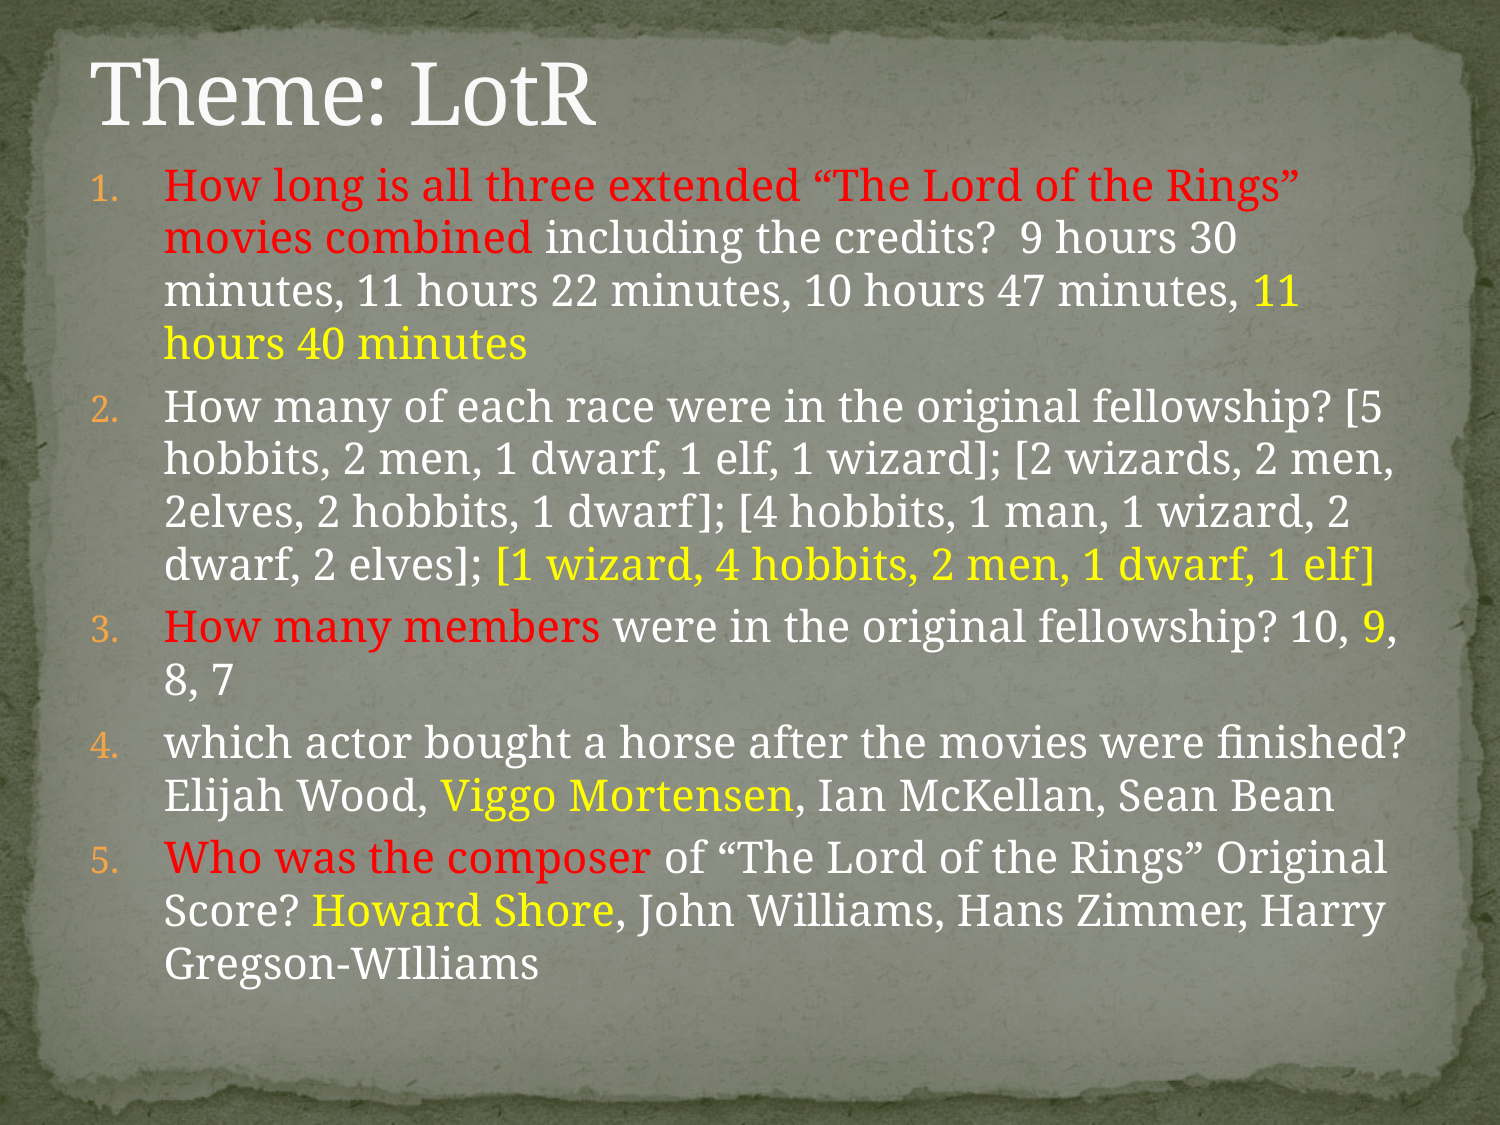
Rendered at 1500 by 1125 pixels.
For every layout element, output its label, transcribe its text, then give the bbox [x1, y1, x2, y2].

title Theme: LotR [74, 24, 1425, 150]
list How long is all three extended “The Lord of the Rings” movies combined including the credits? 9 hours 30 minutes, 11 hours 22 minutes, 10 hours 47 minutes, 11 hours 40 minutes How many of each race were in the original fellowship? [5 hobbits, 2 men, 1 dwarf, 1 elf, 1 wizard]; [2 wizards, 2 men, 2elves, 2 hobbits, 1 dwarf]; [4 hobbits, 1 man, 1 wizard, 2 dwarf, 2 elves]; [1 wizard, 4 hobbits, 2 men, 1 dwarf, 1 elf] How many members were in the original fellowship? 10, 9, 8, 7 which actor bought a horse after the movies were finished? Elijah Wood, Viggo Mortensen, Ian McKellan, Sean Bean Who was the composer of “The Lord of the Rings” Original Score? Howard Shore, John Williams, Hans Zimmer, Harry Gregson-WIlliams [75, 150, 1425, 1088]
